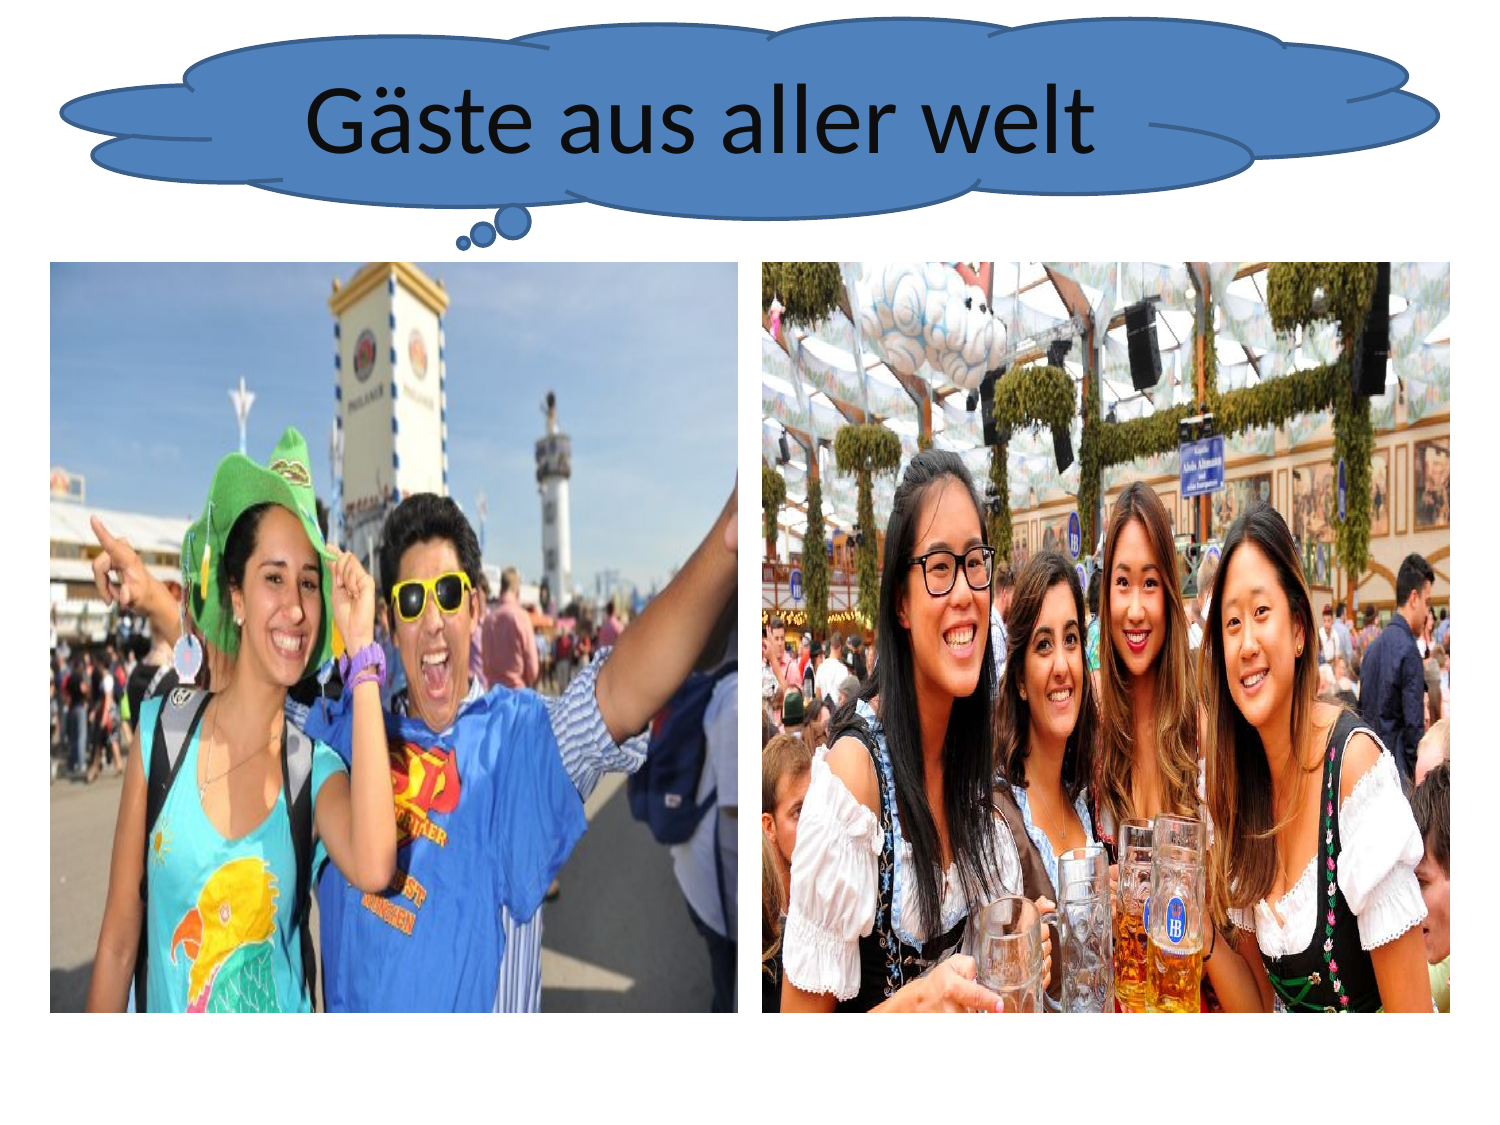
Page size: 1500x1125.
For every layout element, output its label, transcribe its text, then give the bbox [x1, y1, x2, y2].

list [49, 262, 738, 1013]
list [762, 262, 1451, 1013]
text_box Gäste aus aller welt [59, 16, 1441, 251]
